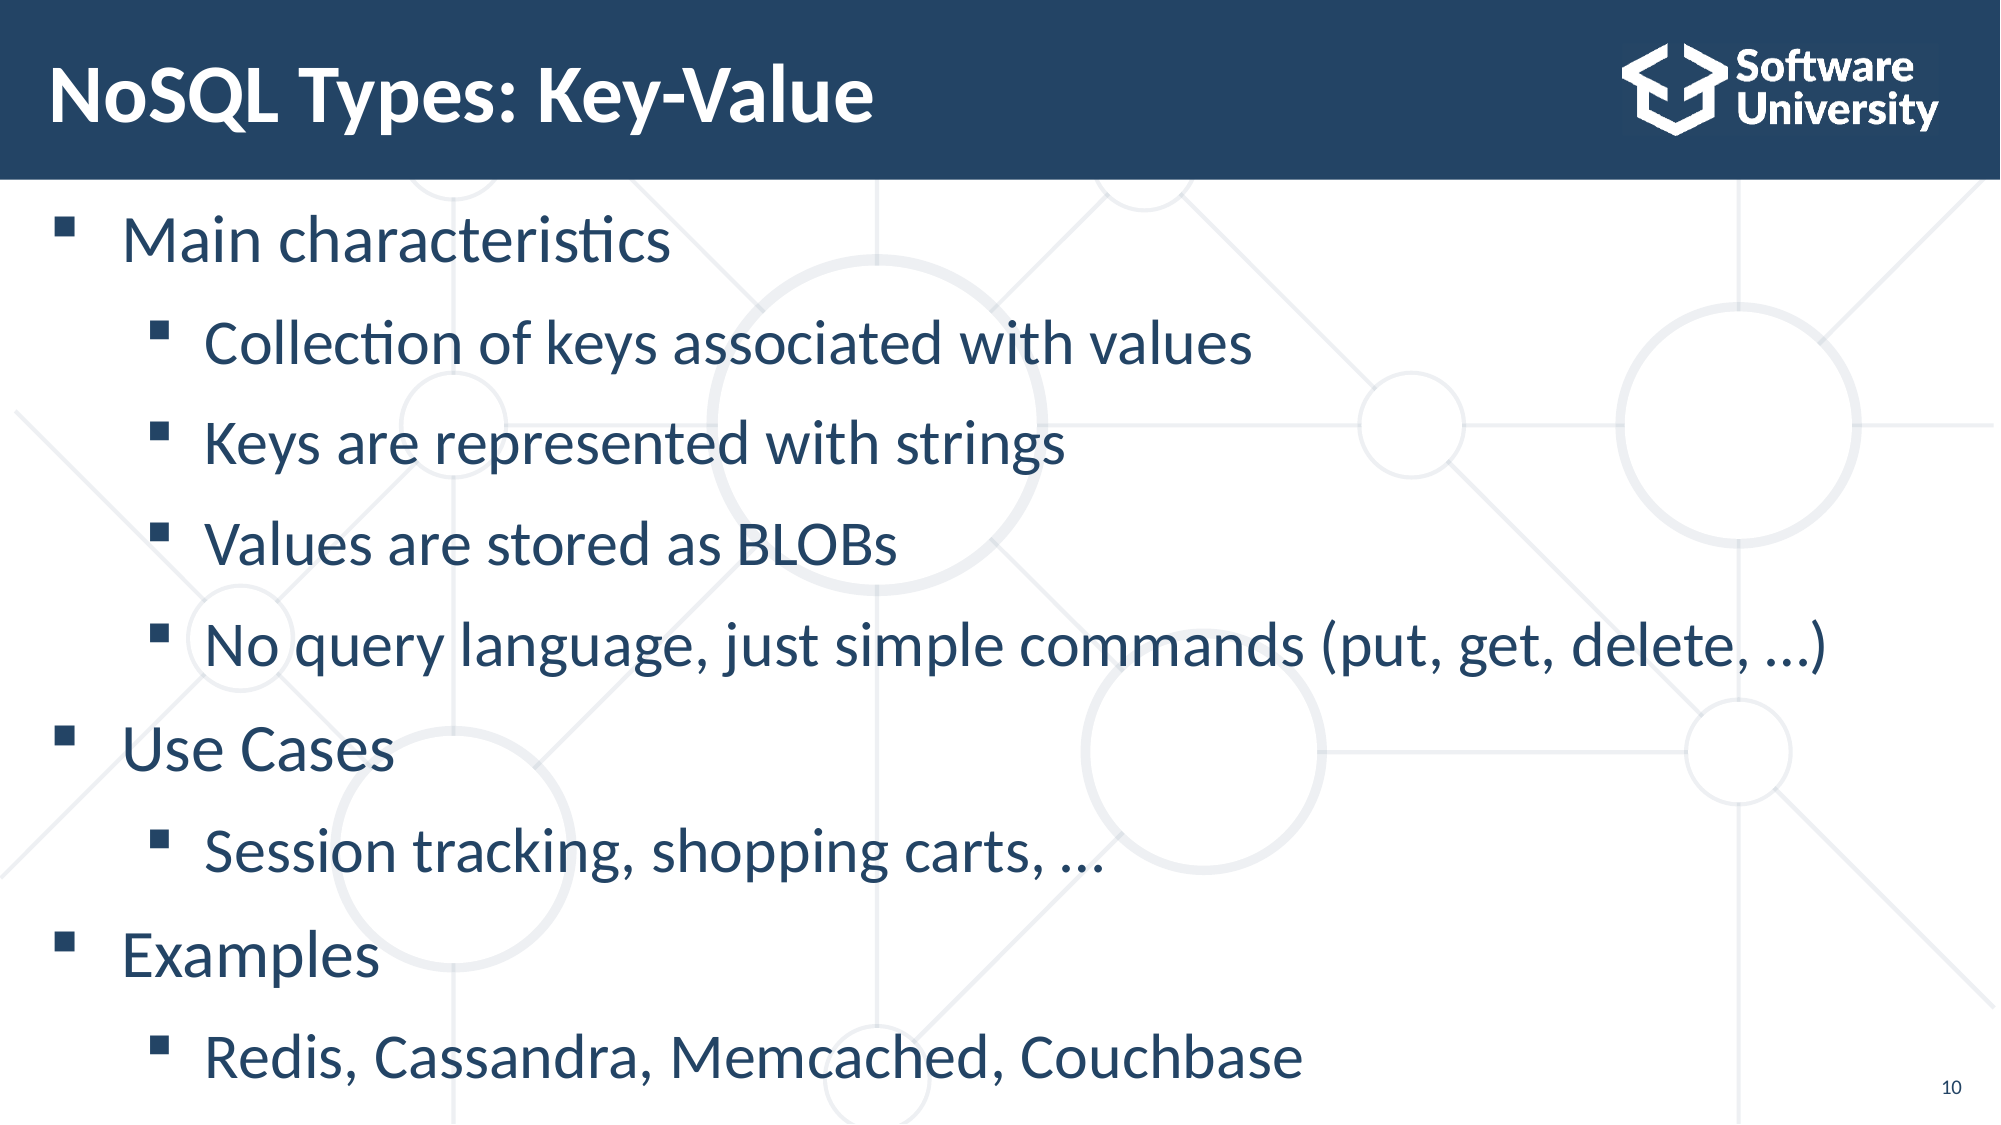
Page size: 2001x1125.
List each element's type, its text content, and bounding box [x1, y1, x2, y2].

title NoSQL Types: Key-Value [31, 16, 1591, 162]
list Main characteristics Collection of keys associated with values Keys are represented with strings Values are stored as BLOBs No query language, just simple commands (put, get, delete, …) Use Cases Session tracking, shopping carts, … Examples Redis, Cassandra, Memcached, Couchbase [31, 188, 1968, 1103]
picture [1622, 43, 1939, 136]
